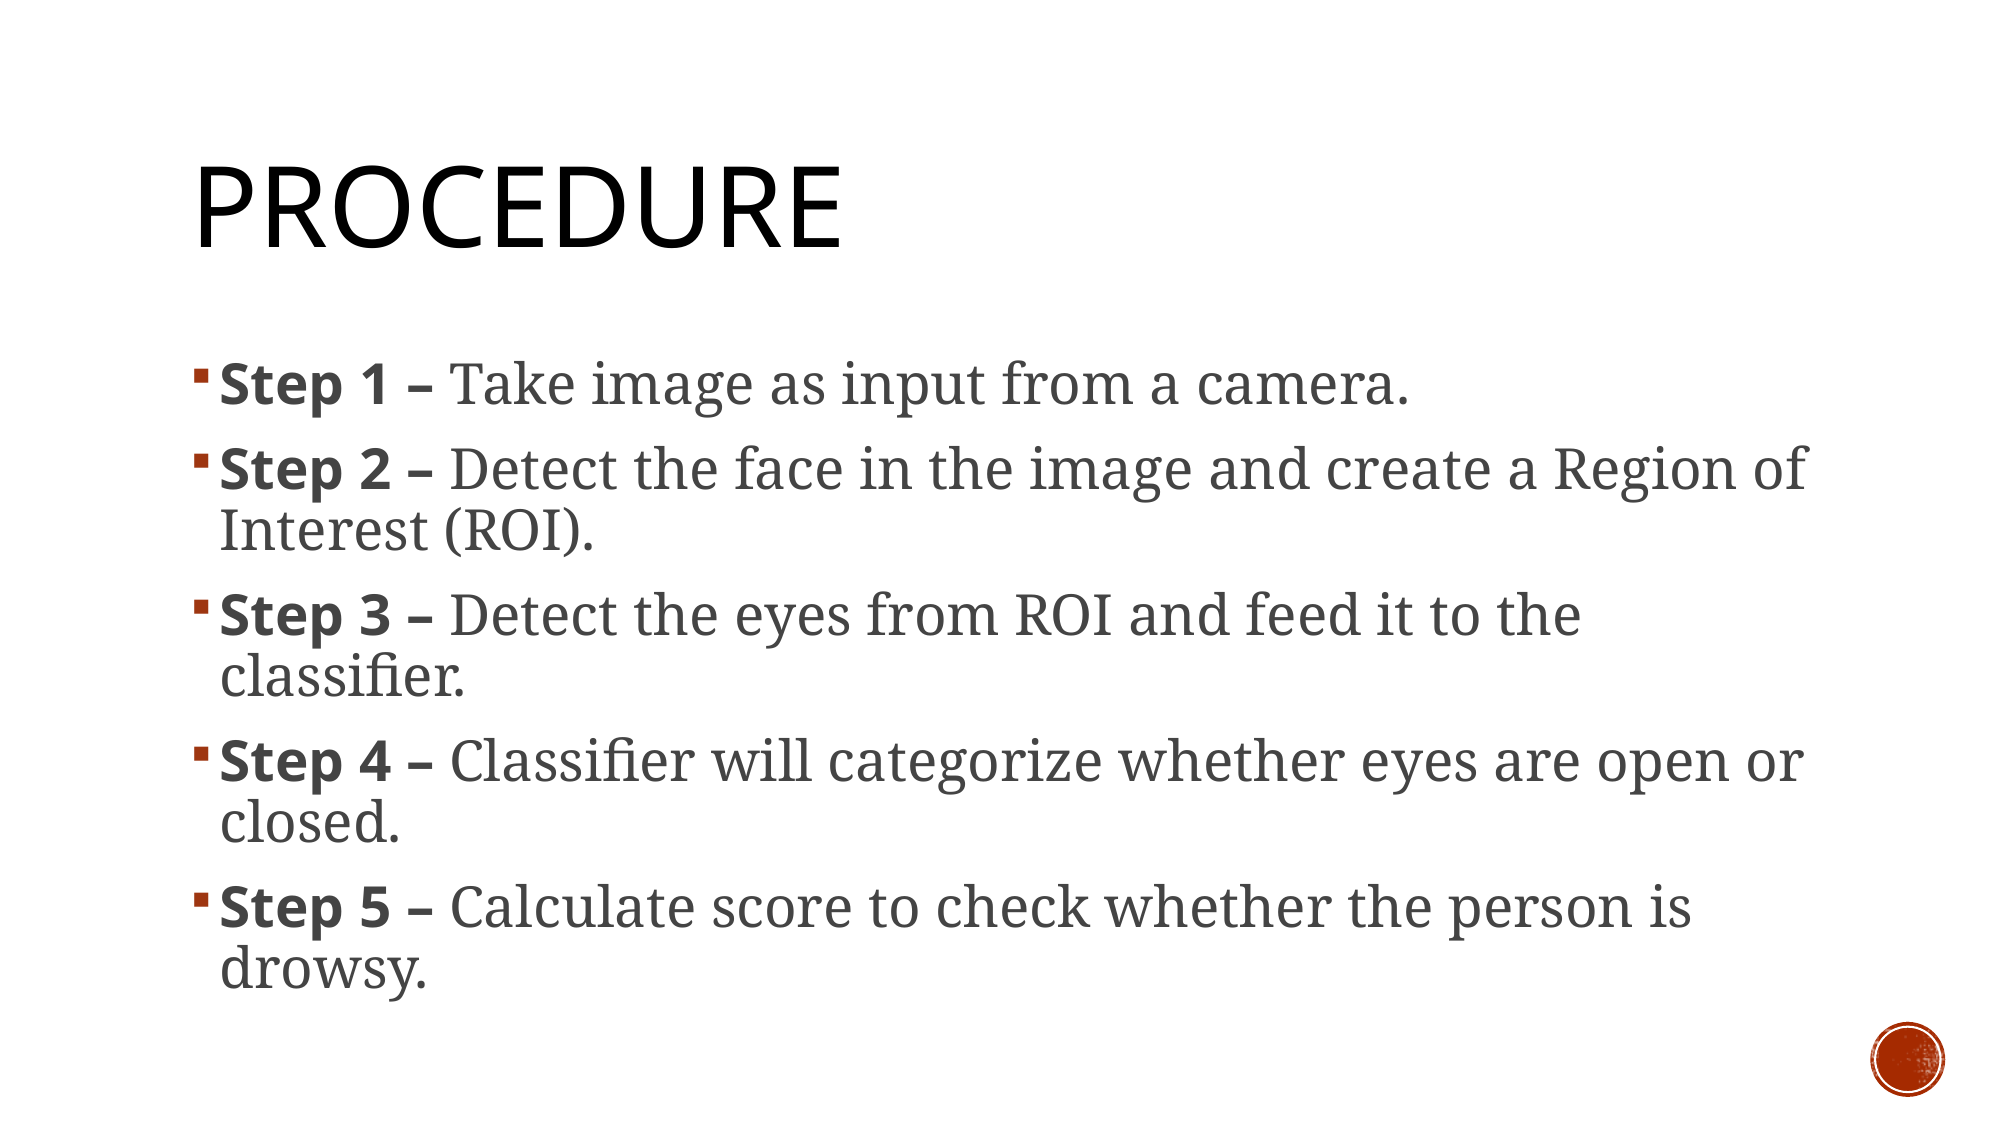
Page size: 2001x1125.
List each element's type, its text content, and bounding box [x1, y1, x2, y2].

list Step 1 – Take image as input from a camera. Step 2 – Detect the face in the image and create a Region of Interest (ROI). Step 3 – Detect the eyes from ROI and feed it to the classifier. Step 4 – Classifier will categorize whether eyes are open or closed. Step 5 – Calculate score to check whether the person is drowsy. [175, 348, 1826, 1013]
title Procedure [175, 79, 1826, 344]
